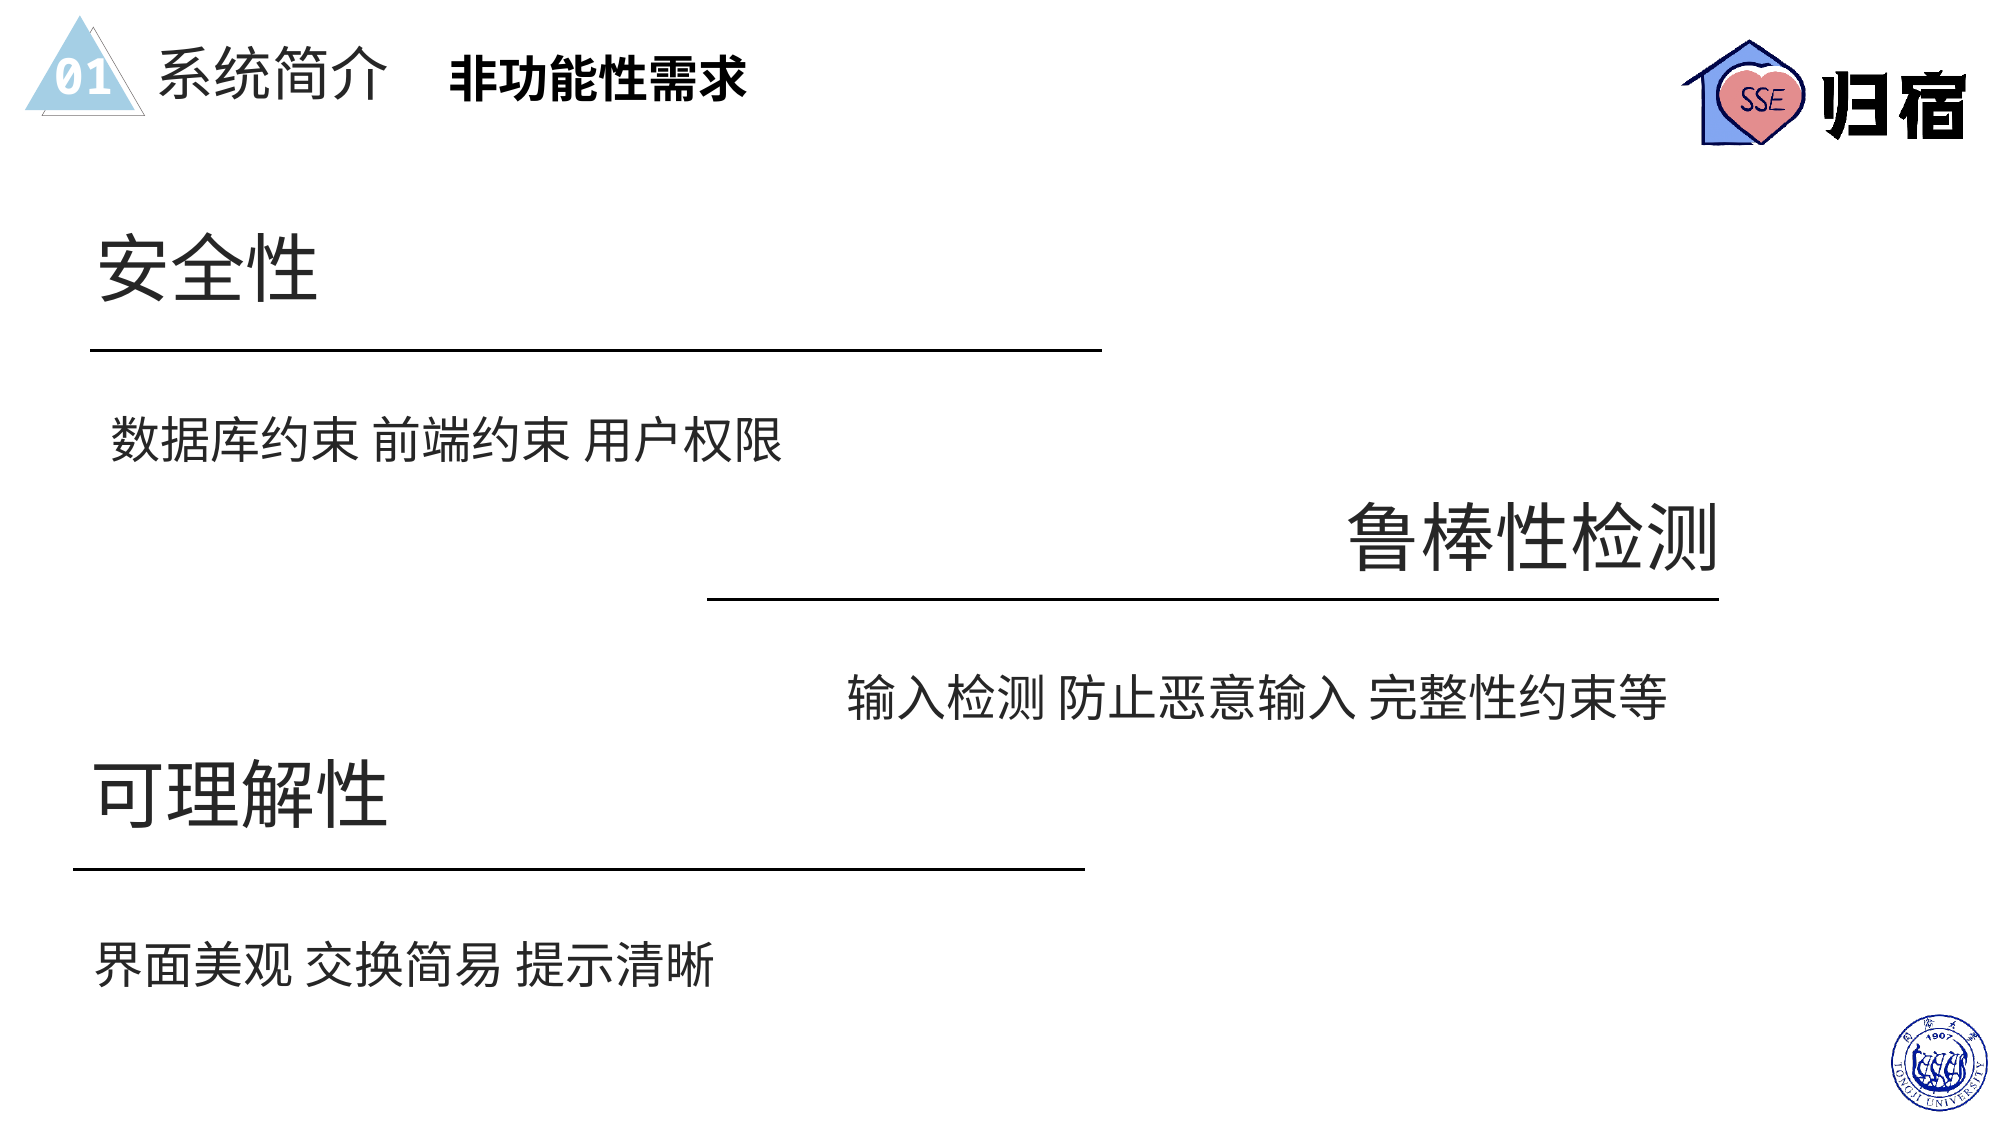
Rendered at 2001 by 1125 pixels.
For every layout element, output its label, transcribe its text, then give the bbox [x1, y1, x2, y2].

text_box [24, 15, 145, 116]
text_box 可理解性 [90, 729, 537, 837]
picture [1680, 37, 1968, 147]
text_box 鲁棒性检测 [1345, 472, 1961, 581]
text_box 系统简介 [155, 34, 821, 111]
text_box 安全性 [95, 203, 478, 312]
text_box 输入检测 防止恶意输入 完整性约束等 [846, 654, 1846, 727]
text_box 界面美观 交换简易 提示清晰 [93, 921, 1093, 994]
text_box 非功能性需求 [433, 39, 885, 115]
text_box 数据库约束 前端约束 用户权限 [110, 396, 1110, 469]
picture [1890, 1013, 1988, 1112]
